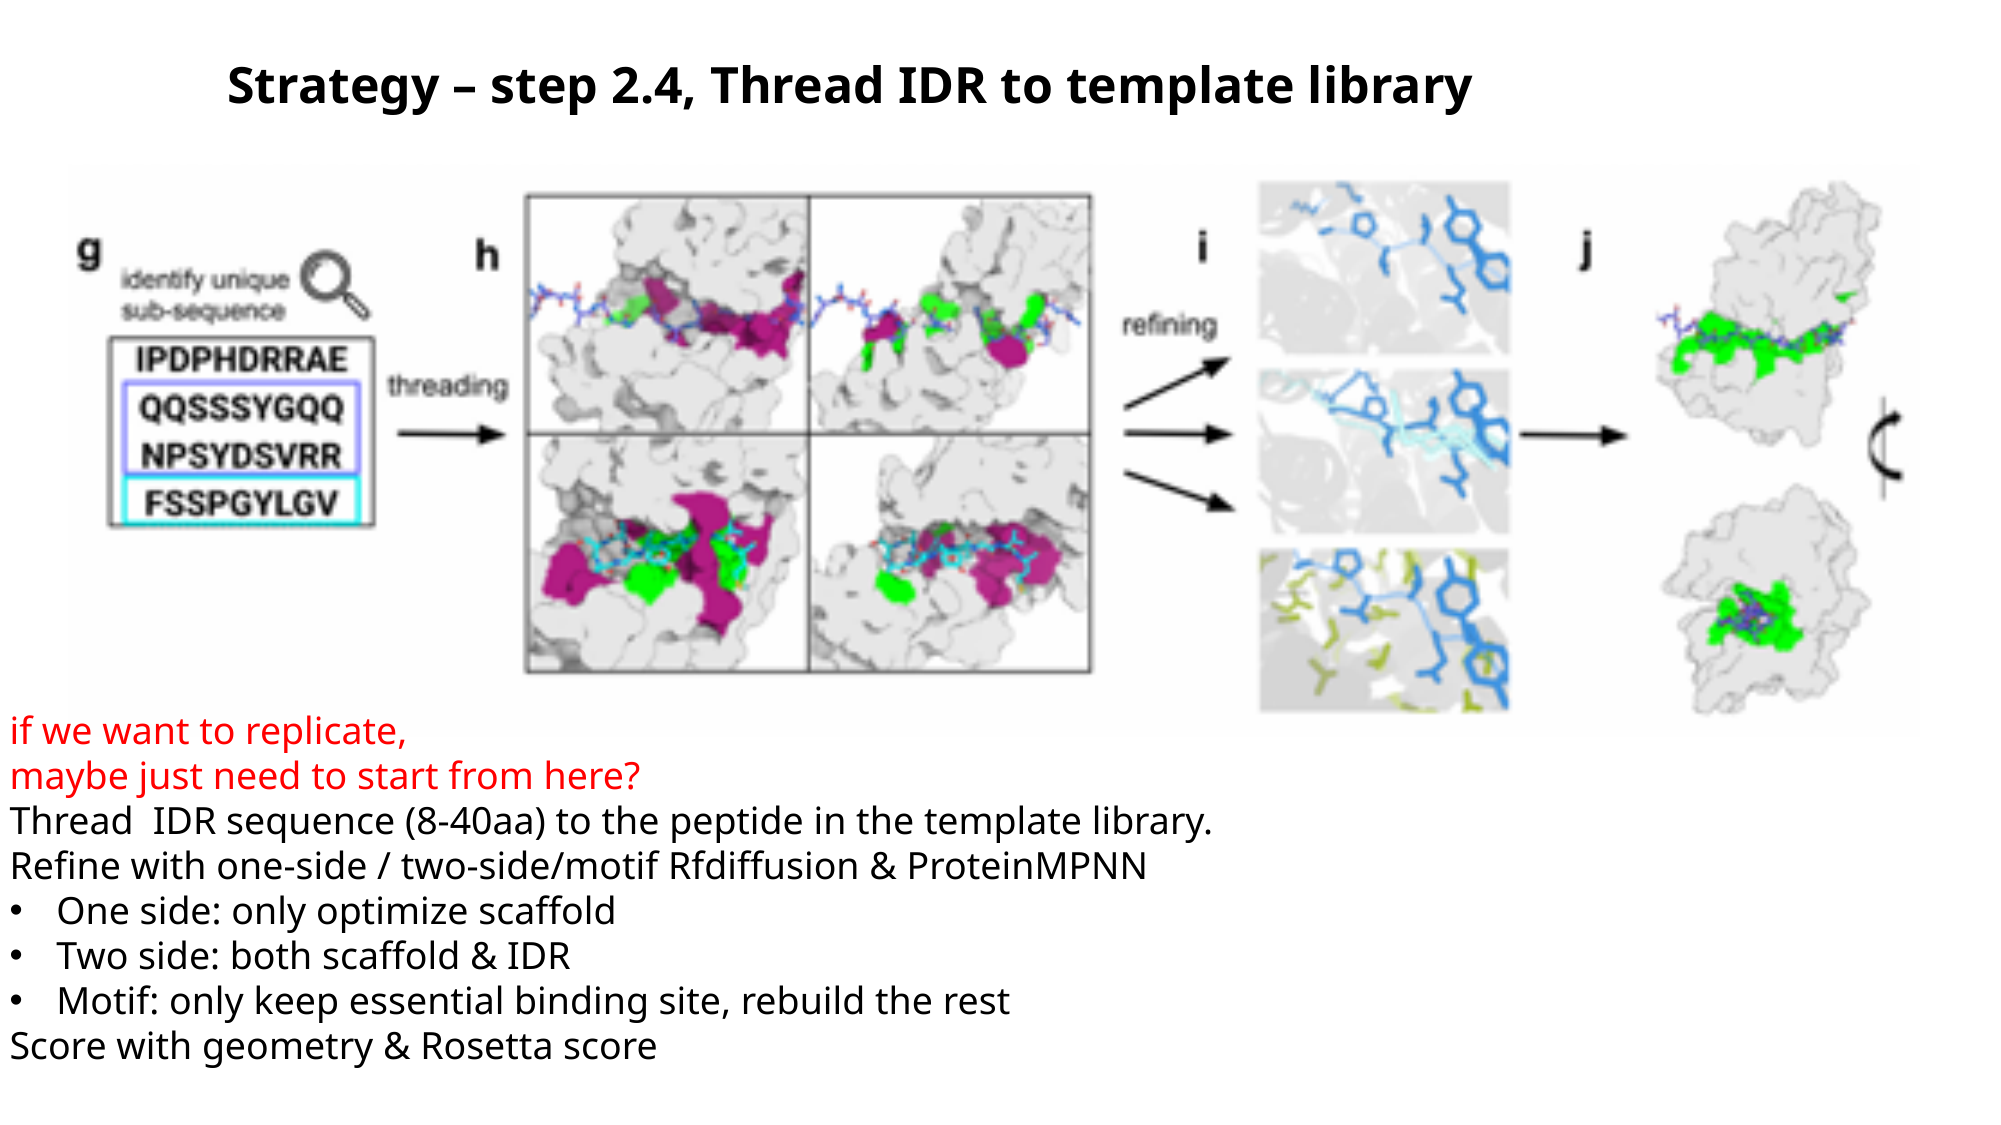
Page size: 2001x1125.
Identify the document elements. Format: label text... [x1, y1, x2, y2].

picture [67, 164, 1978, 741]
text_box Strategy – step 2.4, Thread IDR to template library [212, 46, 1489, 122]
text_box if we want to replicate, maybe just need to start from here? Thread IDR sequence (8-40aa) to the peptide in the template library. Refine with one-side / two-side/motif Rfdiffusion & ProteinMPNN One side: only optimize scaffold Two side: both scaffold & IDR Motif: only keep essential binding site, rebuild the rest Score with geometry & Rosetta score [0, 699, 1239, 1075]
